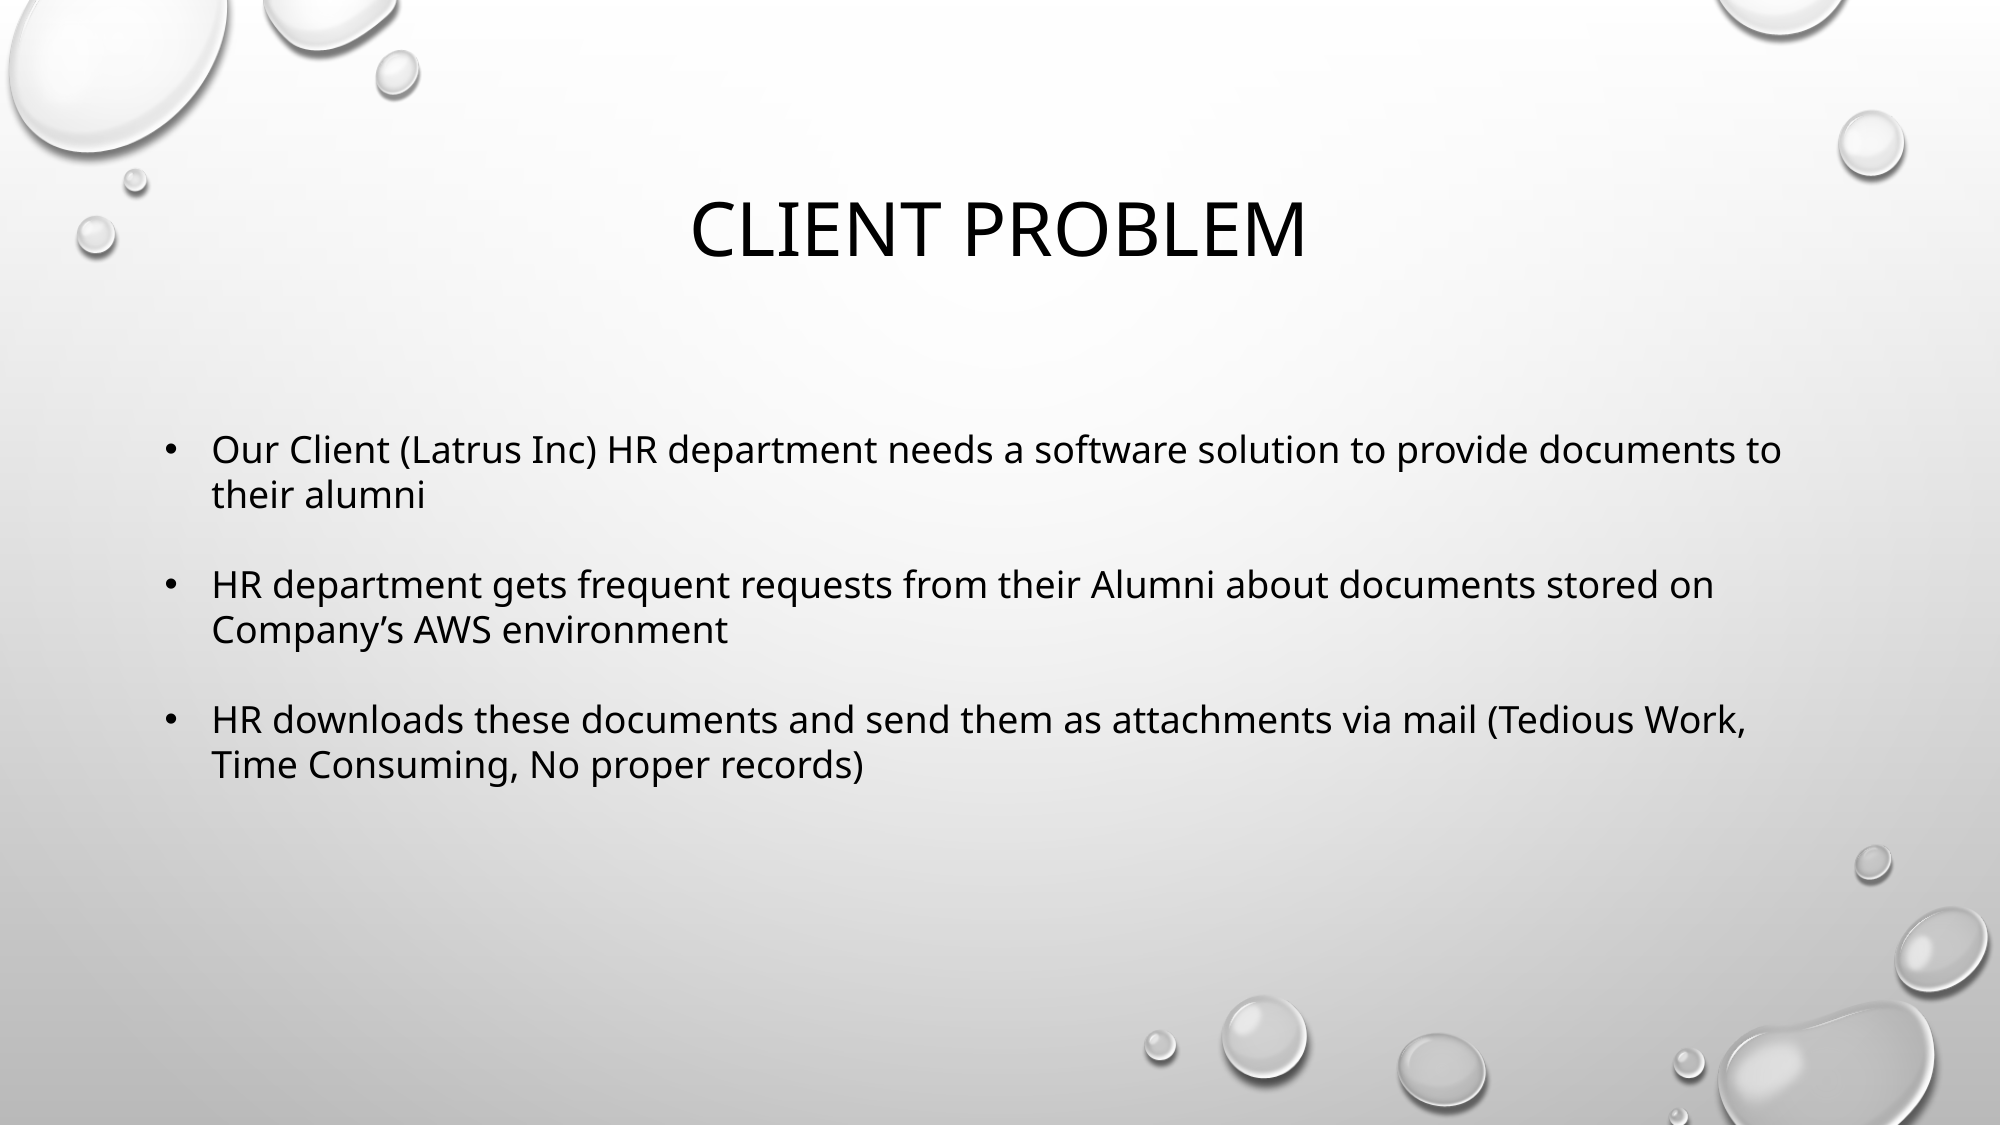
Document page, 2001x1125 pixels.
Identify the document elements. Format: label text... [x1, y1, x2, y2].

text_box Our Client (Latrus Inc) HR department needs a software solution to provide documents to their alumni​ HR department gets frequent requests from their Alumni about documents stored on Company’s AWS environment​ HR downloads these documents and send them as attachments via mail (Tedious Work, Time Consuming, No proper records) [149, 418, 1866, 974]
picture [0, 0, 2000, 1125]
title Client Problem [149, 101, 1851, 364]
